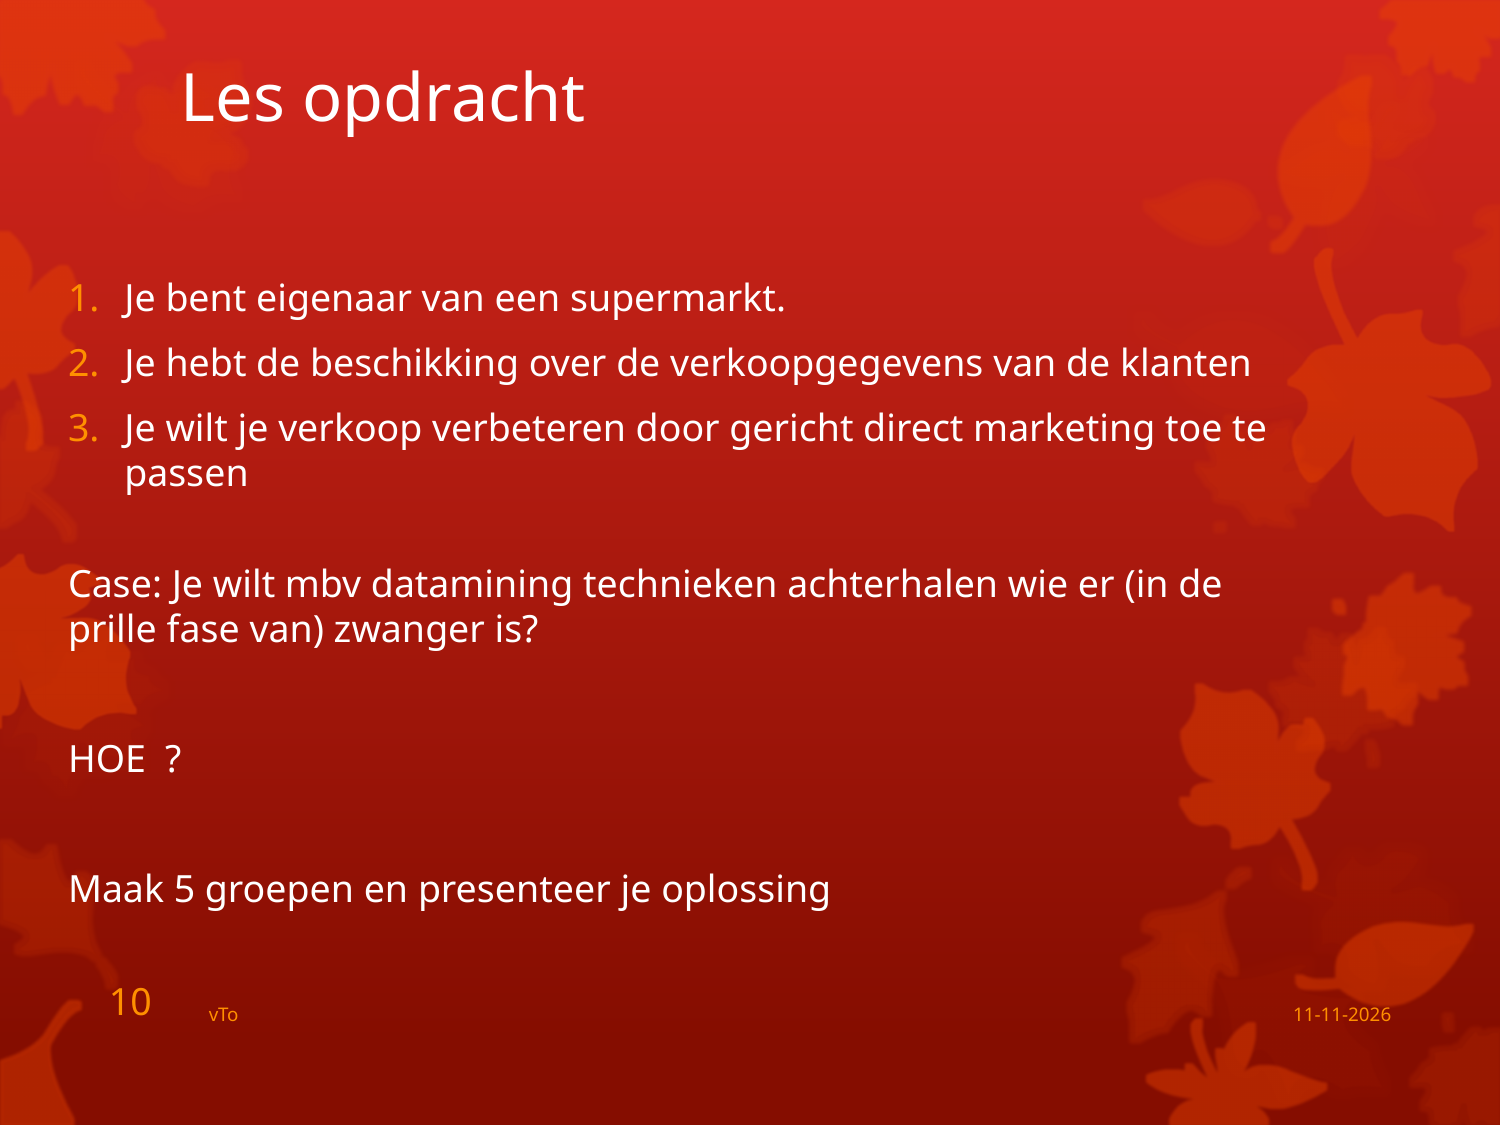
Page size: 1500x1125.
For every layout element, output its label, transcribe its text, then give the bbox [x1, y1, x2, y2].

list Je bent eigenaar van een supermarkt. Je hebt de beschikking over de verkoopgegevens van de klanten Je wilt je verkoop verbeteren door gericht direct marketing toe te passen Case: Je wilt mbv datamining technieken achterhalen wie er (in de prille fase van) zwanger is? HOE ? Maak 5 groepen en presenteer je oplossing [53, 219, 1335, 965]
footer vTo [194, 976, 1056, 1037]
title Les opdracht [165, 19, 1335, 171]
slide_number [1056, 976, 1406, 1037]
slide_number 10 [93, 976, 194, 1037]
